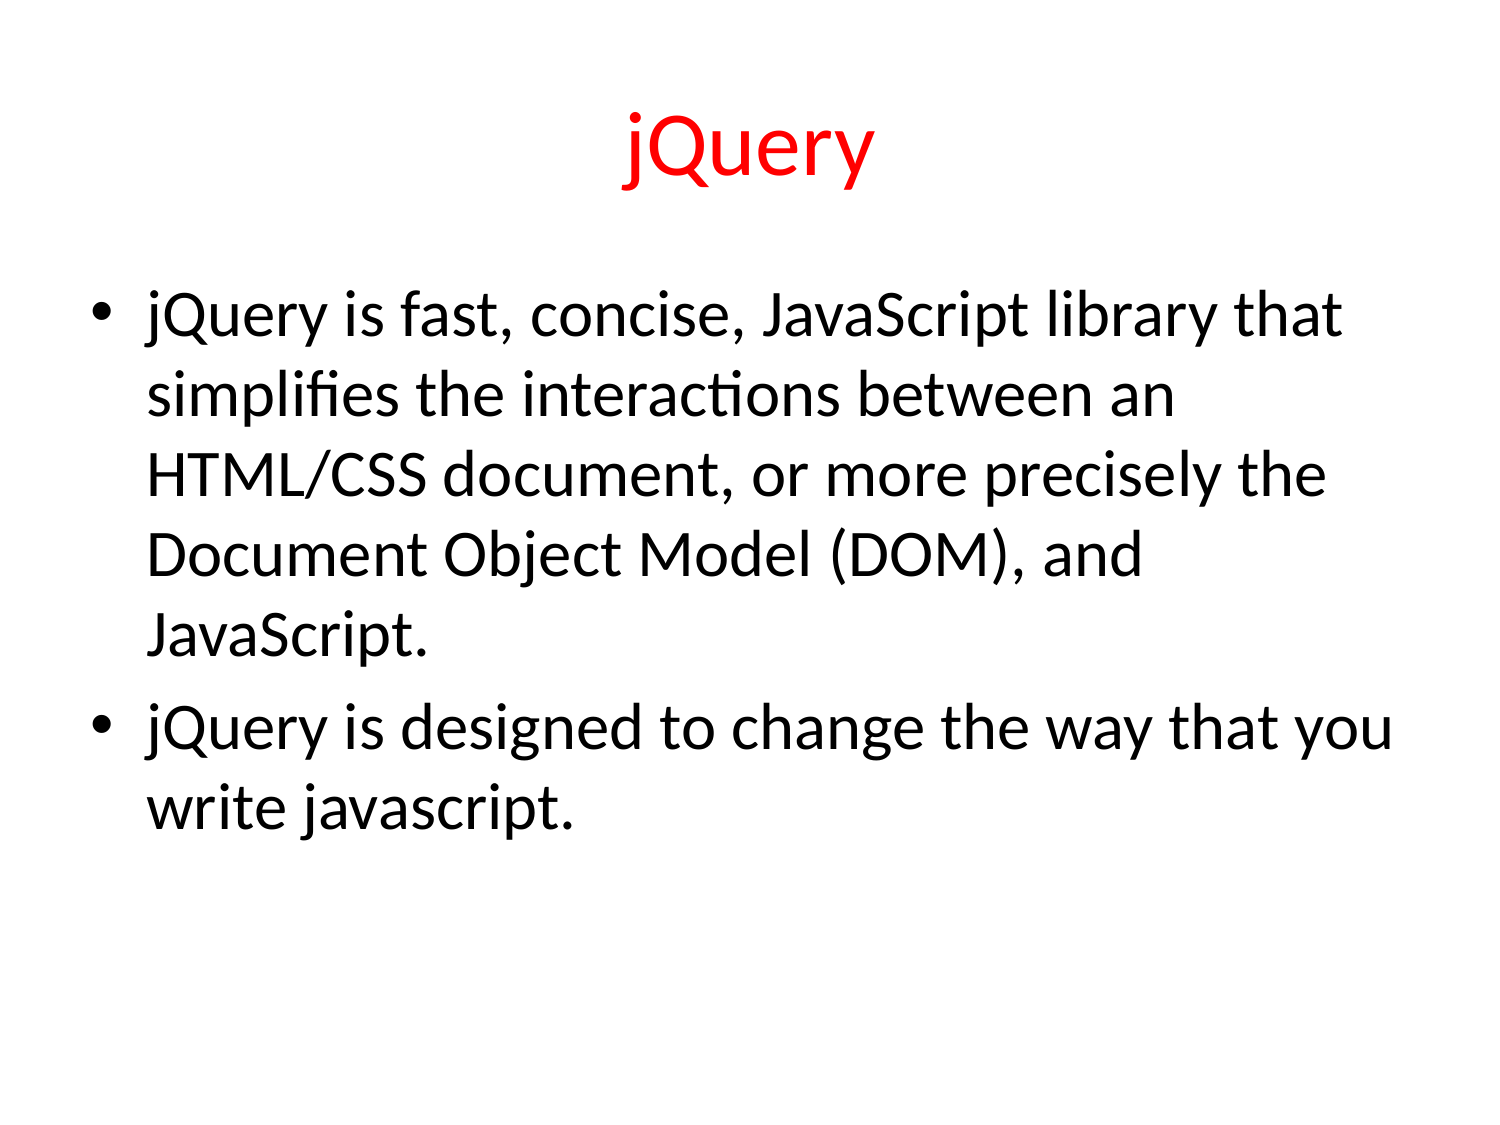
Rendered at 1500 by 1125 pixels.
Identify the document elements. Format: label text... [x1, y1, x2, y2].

list jQuery is fast, concise, JavaScript library that simplifies the interactions between an HTML/CSS document, or more precisely the Document Object Model (DOM), and JavaScript. jQuery is designed to change the way that you write javascript. [75, 262, 1425, 1005]
title jQuery [75, 45, 1425, 233]
